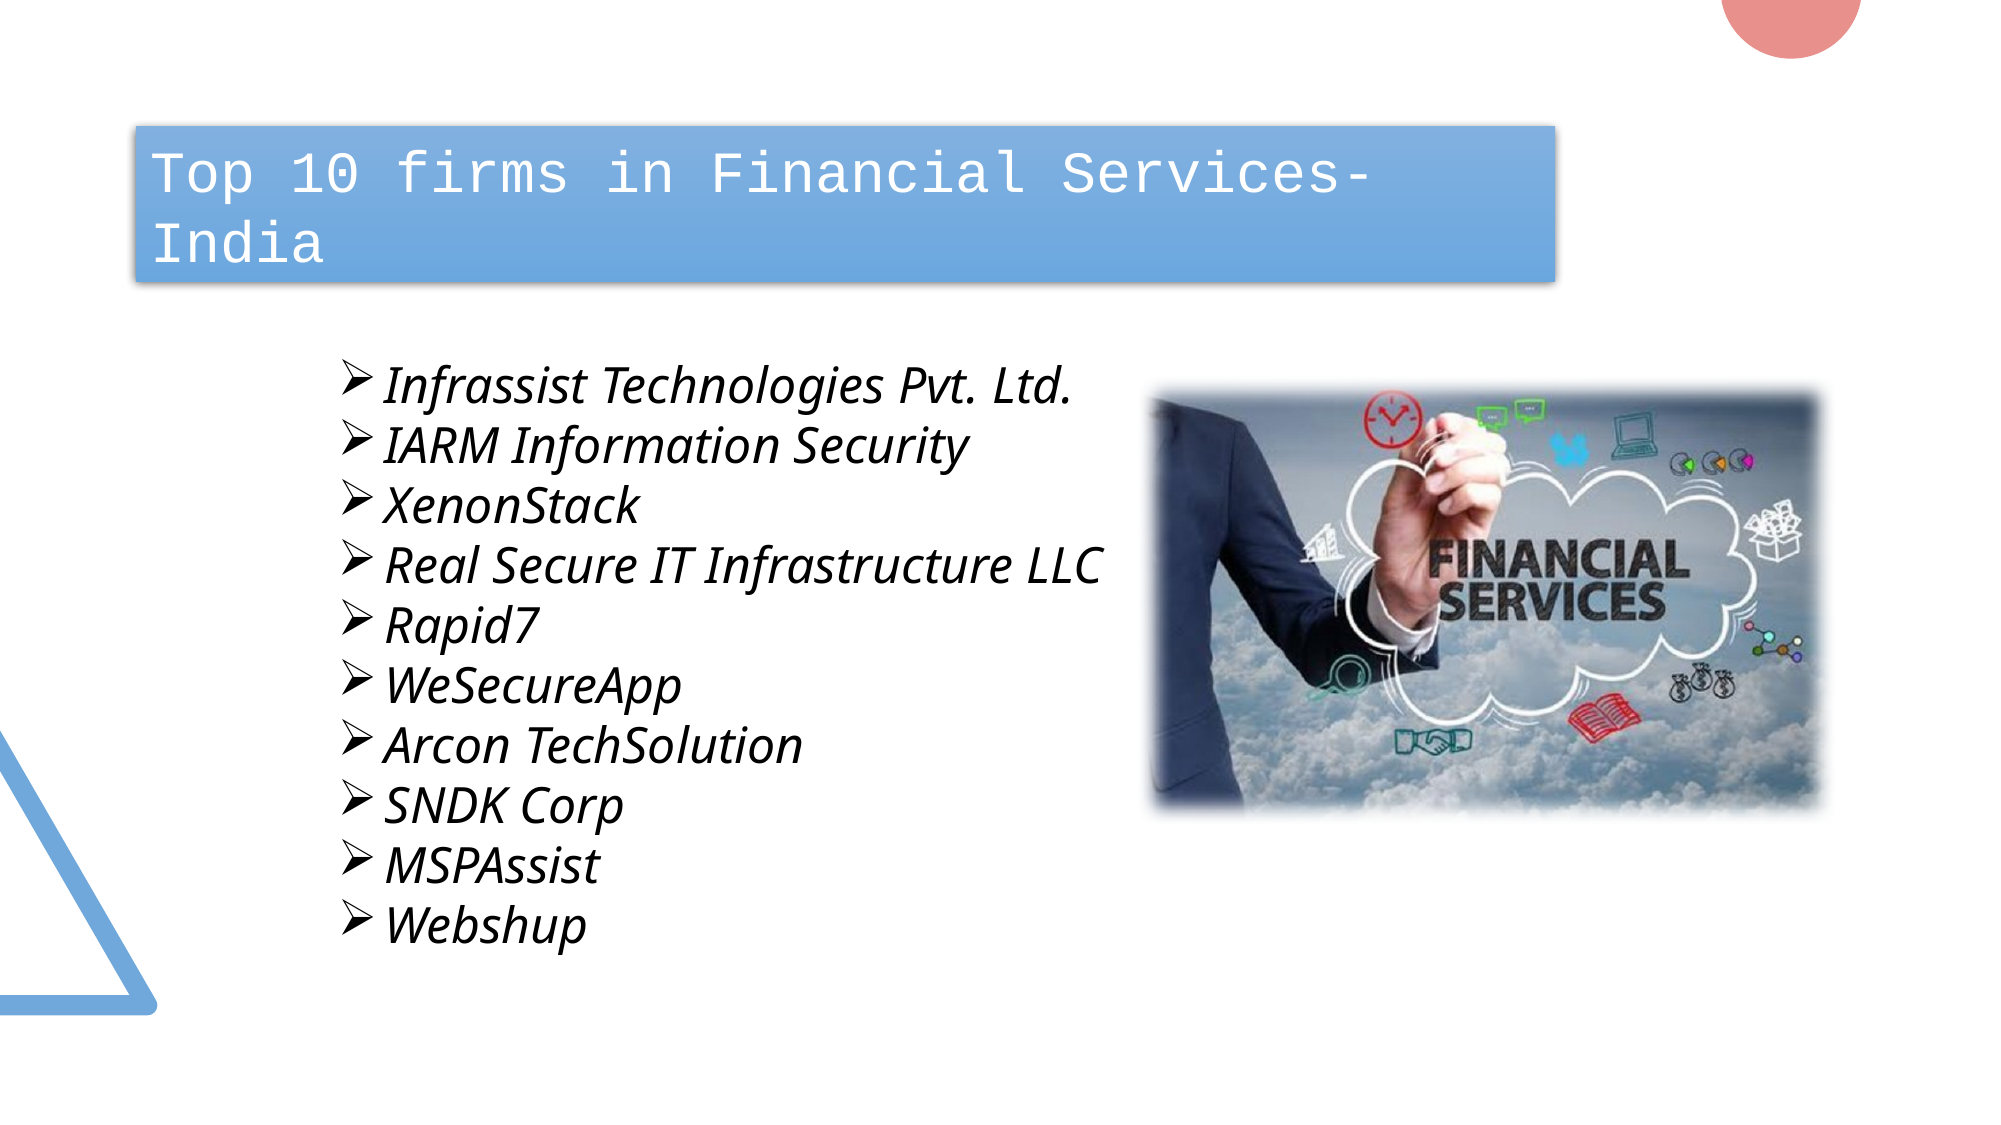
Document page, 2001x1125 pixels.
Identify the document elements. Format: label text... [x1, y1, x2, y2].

picture [1137, 375, 1836, 825]
text_box Infrassist Technologies Pvt. Ltd. IARM Information Security XenonStack Real Secure IT Infrastructure LLC Rapid7 WeSecureApp Arcon TechSolution SNDK Corp MSPAssist Webshup [322, 346, 1165, 962]
text_box Top 10 firms in Financial Services- India [135, 126, 1556, 282]
